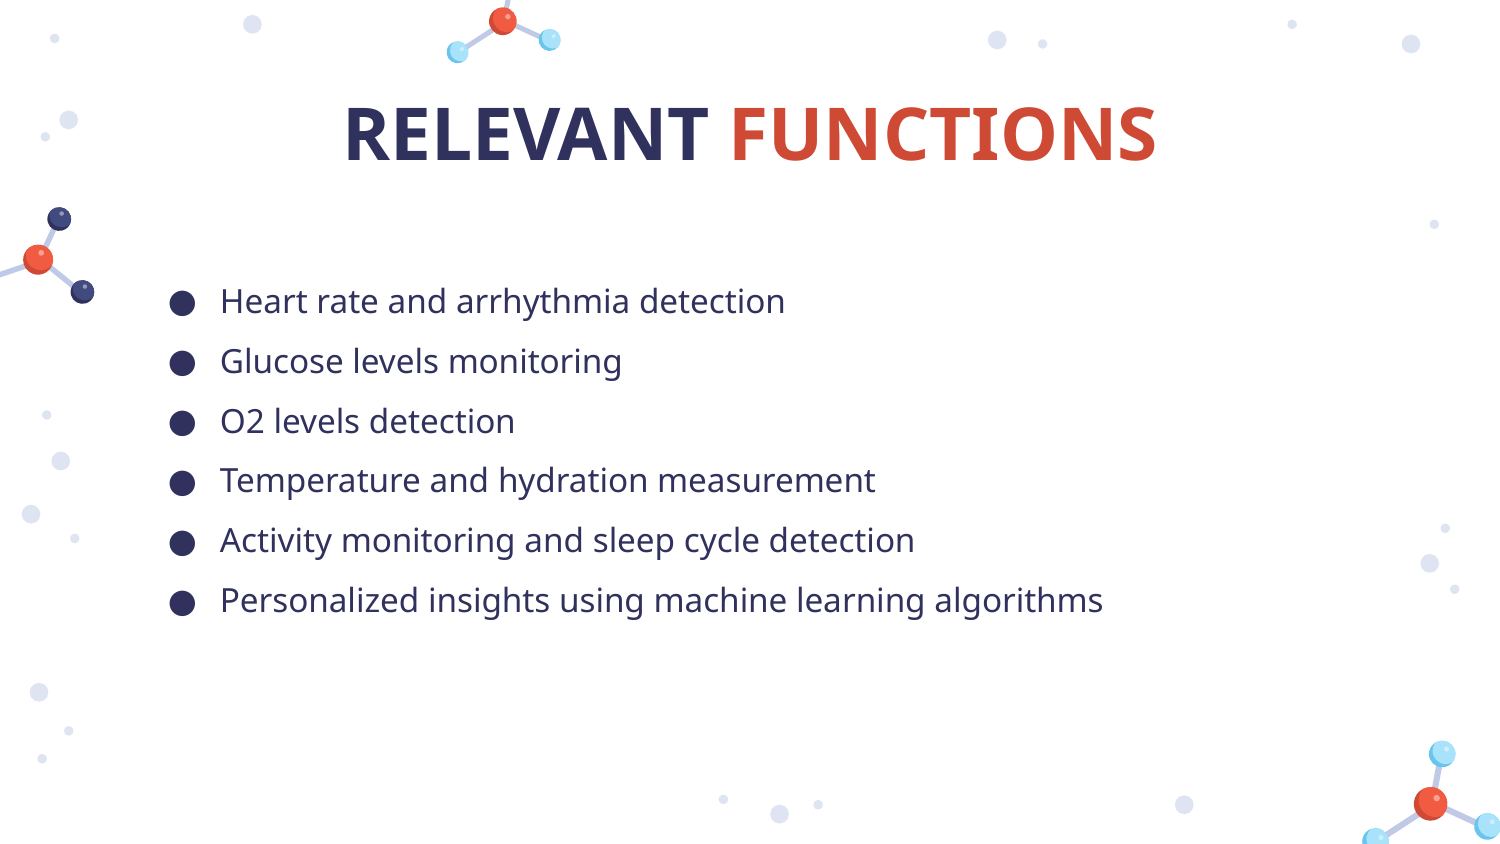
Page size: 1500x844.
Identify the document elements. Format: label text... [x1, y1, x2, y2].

subtitle Heart rate and arrhythmia detection Glucose levels monitoring O2 levels detection Temperature and hydration measurement Activity monitoring and sleep cycle detection Personalized insights using machine learning algorithms [130, 245, 1357, 771]
title RELEVANT FUNCTIONS [118, 72, 1382, 167]
